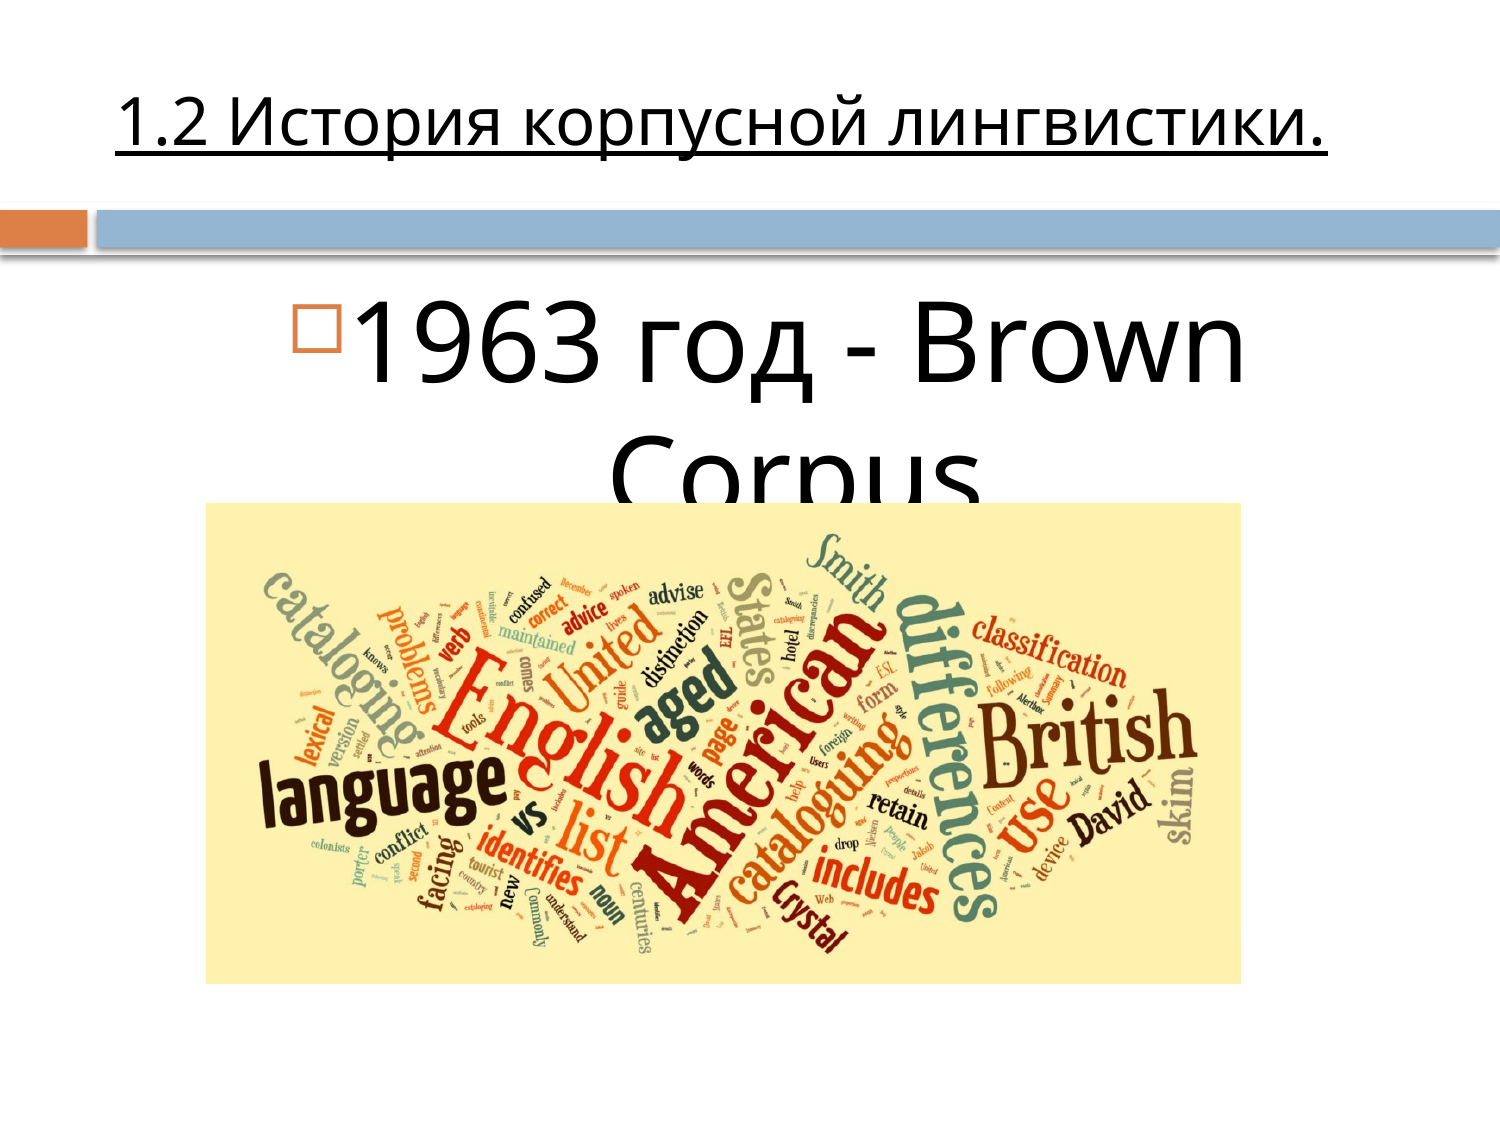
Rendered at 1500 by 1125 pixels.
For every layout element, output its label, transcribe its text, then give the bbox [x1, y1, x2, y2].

list 1963 год - Brown Corpus [100, 262, 1438, 1000]
picture [206, 503, 1241, 984]
title 1.2 История корпусной лингвистики. [100, 37, 1438, 200]
